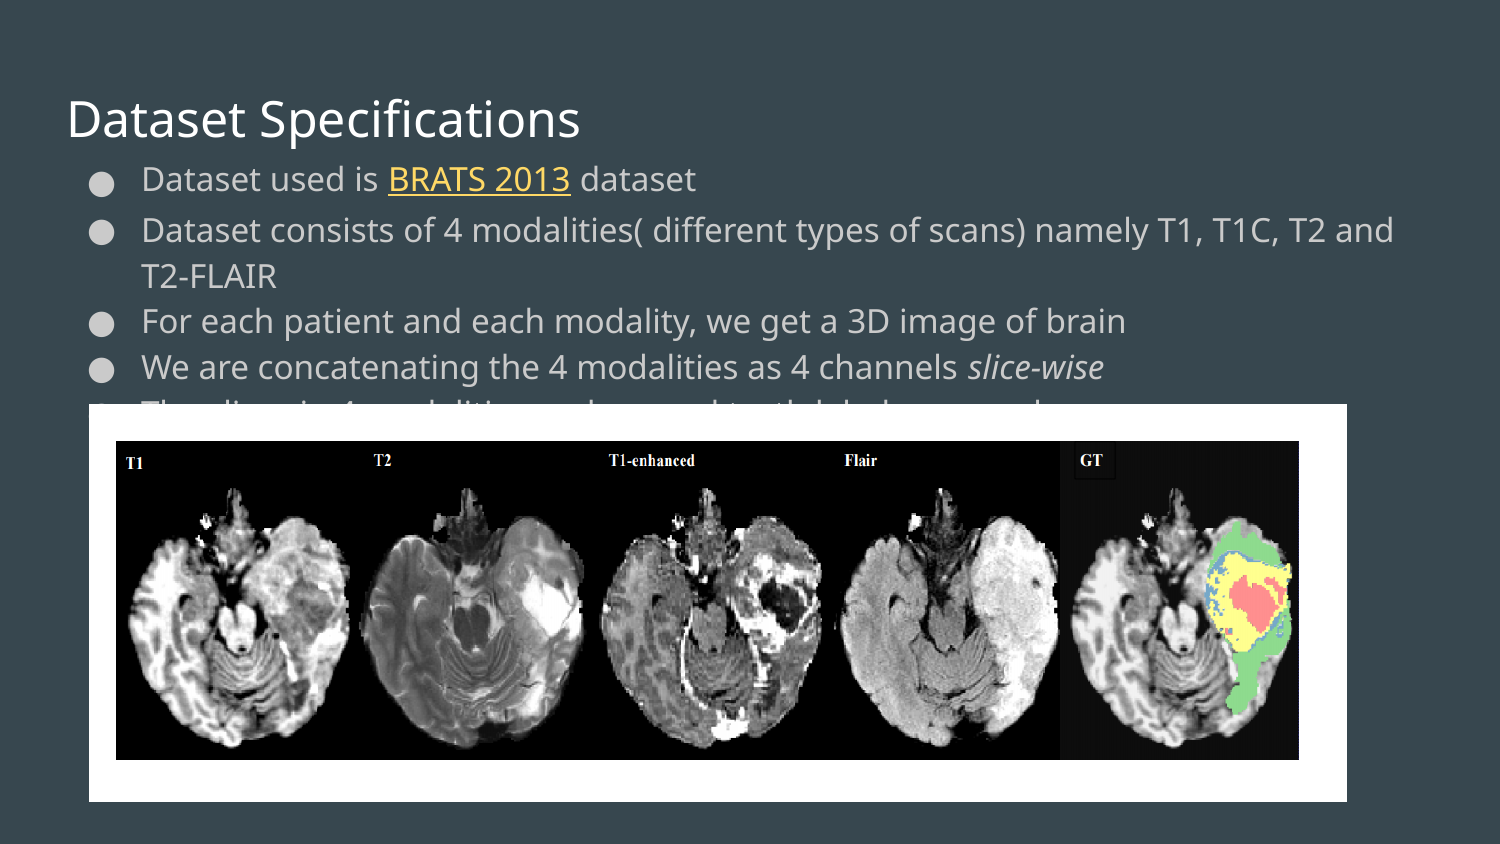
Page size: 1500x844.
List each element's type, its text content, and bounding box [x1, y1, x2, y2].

list Dataset used is BRATS 2013 dataset Dataset consists of 4 modalities( different types of scans) namely T1, T1C, T2 and T2-FLAIR For each patient and each modality, we get a 3D image of brain We are concatenating the 4 modalities as 4 channels slice-wise The slices in 4 modalities and ground truth labels are as shown- [51, 135, 1449, 750]
picture [88, 404, 1348, 803]
title Dataset Specifications [51, 72, 1449, 135]
